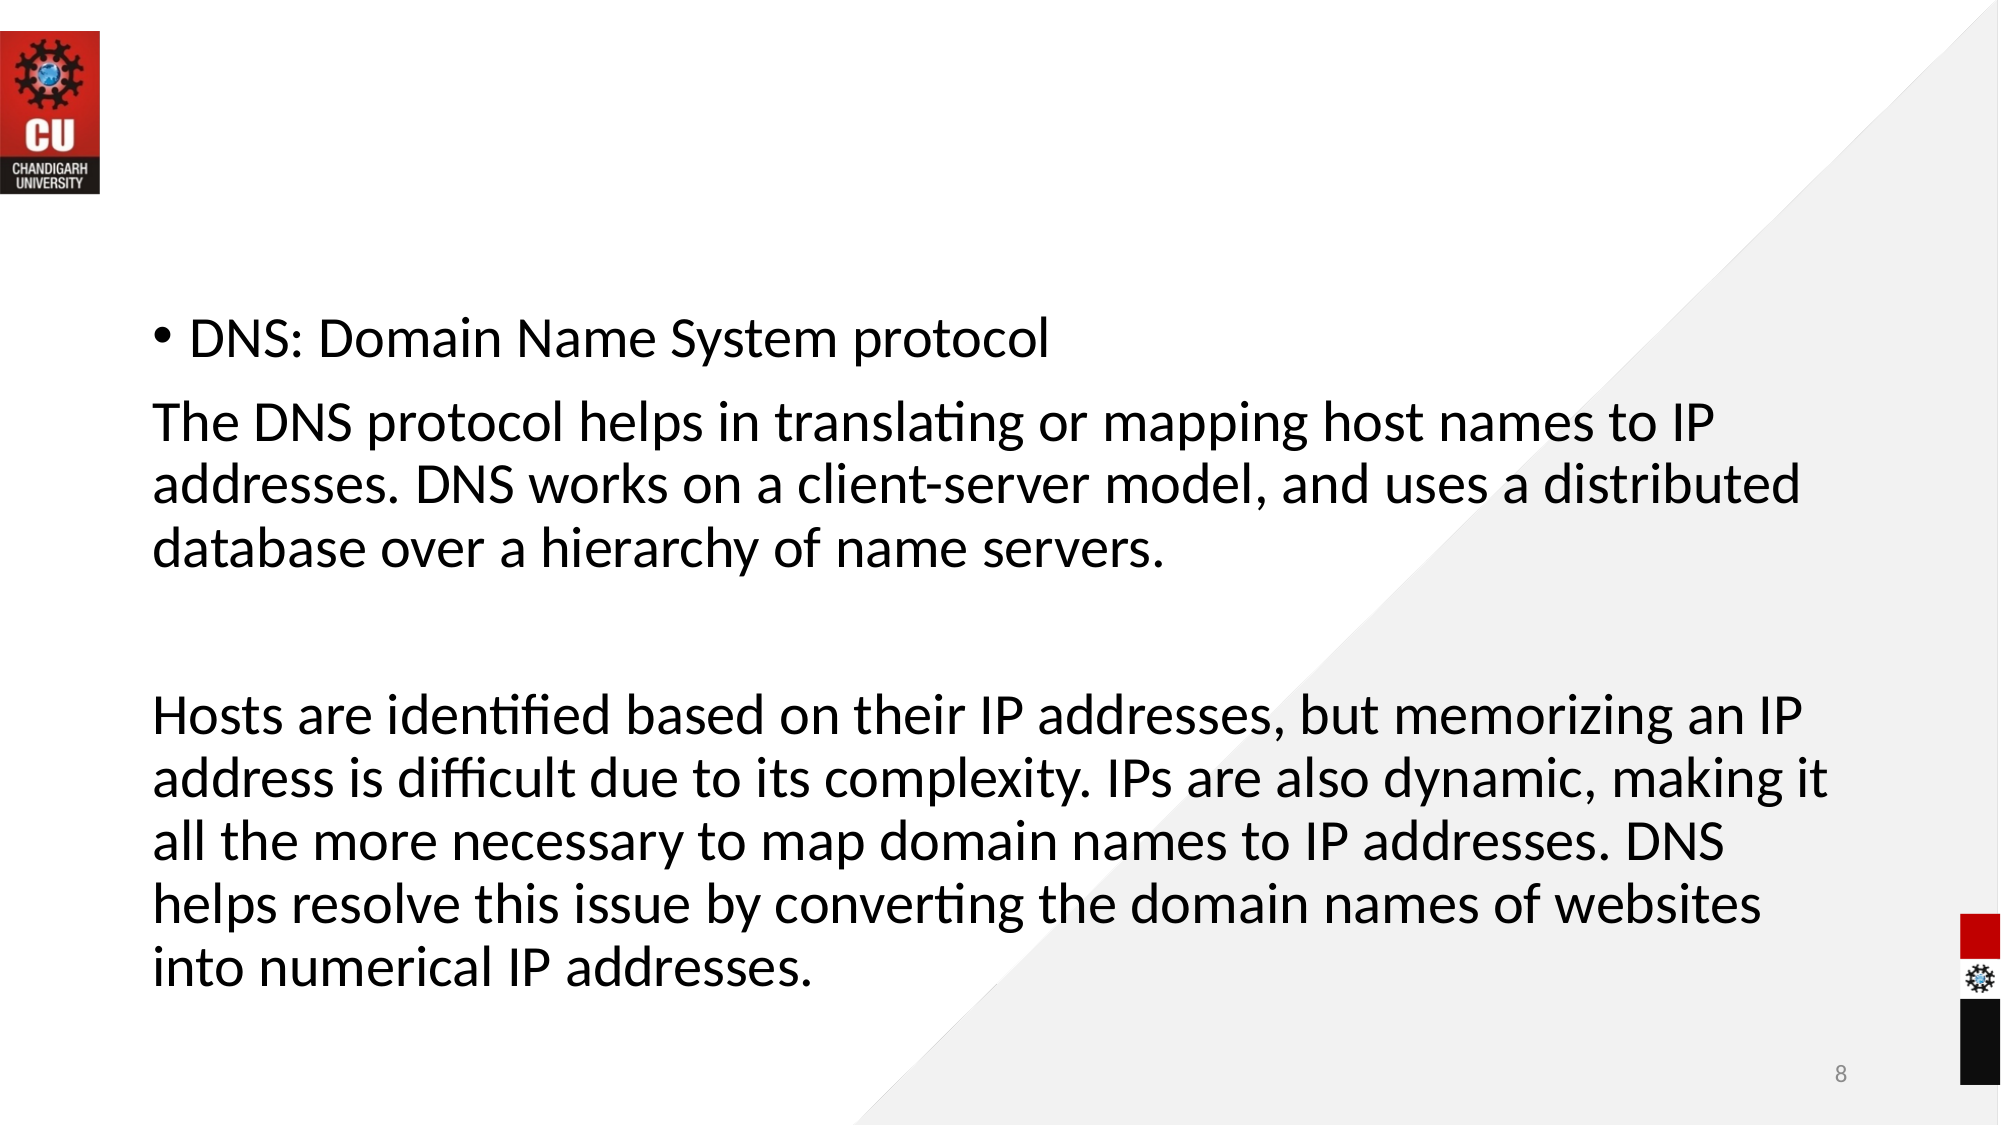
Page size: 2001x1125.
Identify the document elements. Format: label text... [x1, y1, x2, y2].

list DNS: Domain Name System protocol The DNS protocol helps in translating or mapping host names to IP addresses. DNS works on a client-server model, and uses a distributed database over a hierarchy of name servers. Hosts are identified based on their IP addresses, but memorizing an IP address is difficult due to its complexity. IPs are also dynamic, making it all the more necessary to map domain names to IP addresses. DNS helps resolve this issue by converting the domain names of websites into numerical IP addresses. [137, 299, 1863, 1014]
picture [0, 0, 2001, 1125]
slide_number 8 [1412, 1042, 1863, 1103]
